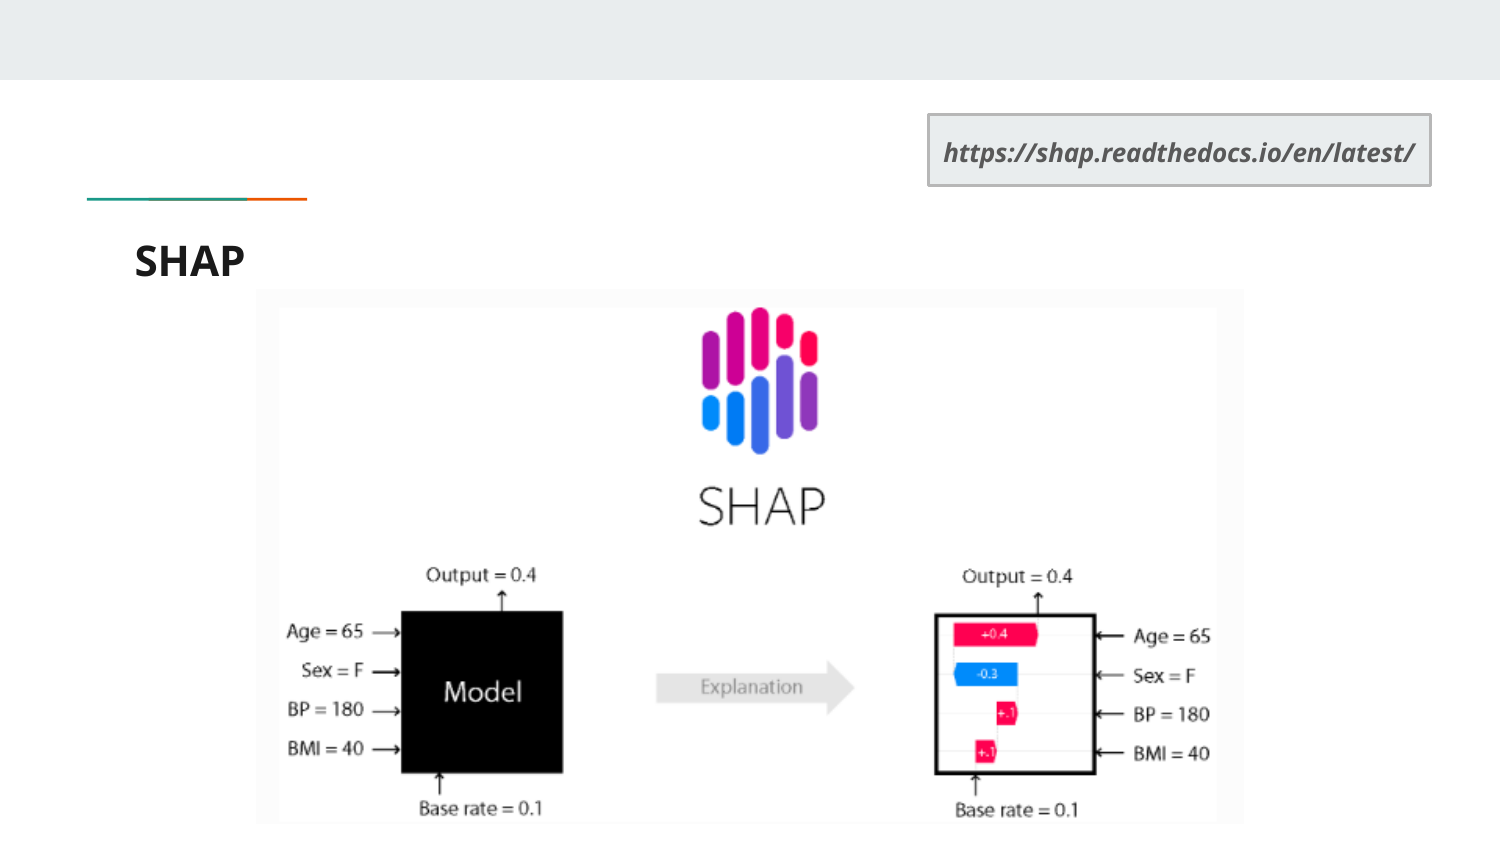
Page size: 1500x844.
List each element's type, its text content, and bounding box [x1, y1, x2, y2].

title SHAP [119, 216, 1381, 305]
list https://shap.readthedocs.io/en/latest/ [928, 114, 1431, 186]
picture [255, 288, 1244, 824]
